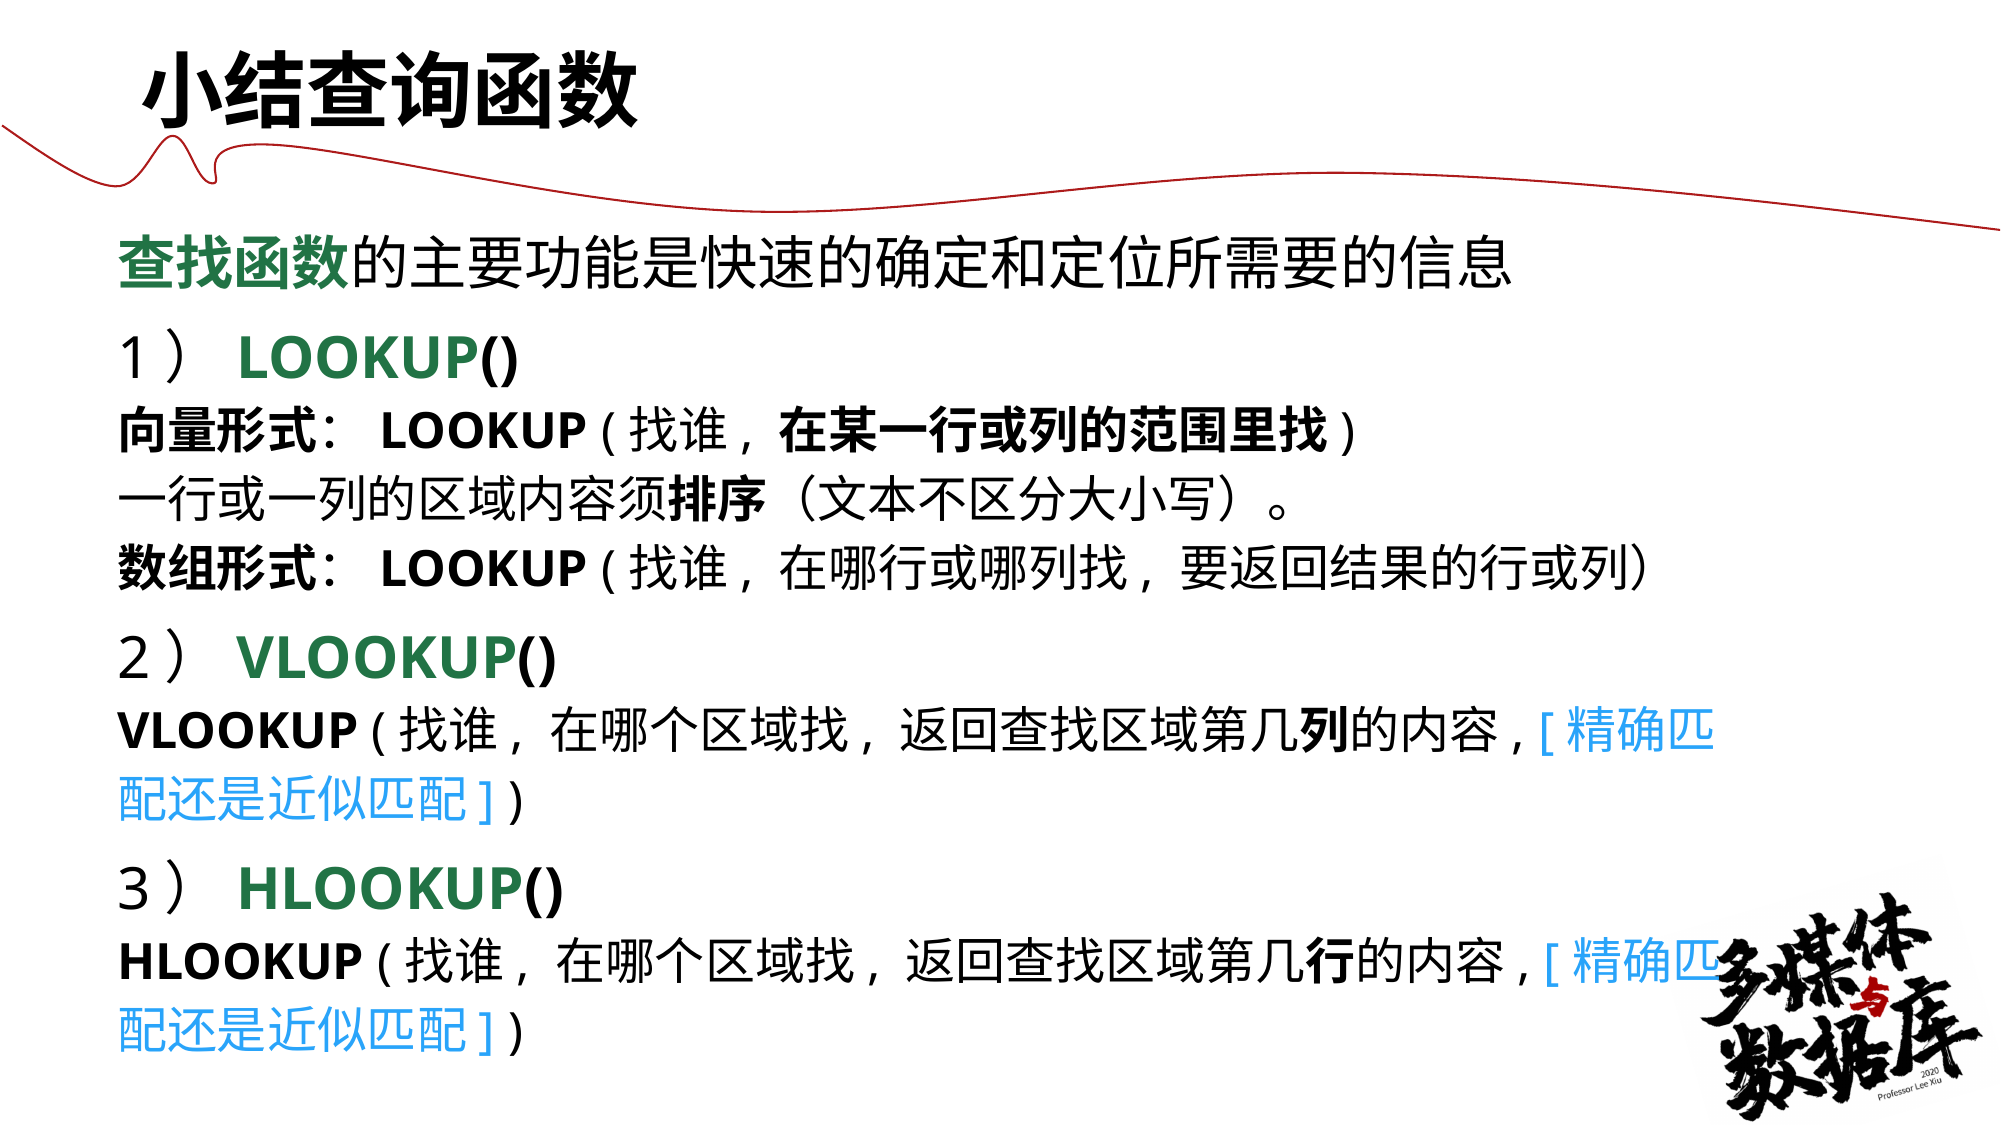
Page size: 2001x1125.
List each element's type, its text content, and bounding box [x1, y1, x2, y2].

text_box 查找函数的主要功能是快速的确定和定位所需要的信息 1）LOOKUP() 向量形式：LOOKUP (找谁, 在某一行或列的范围里找) 一行或一列的区域内容须排序（文本不区分大小写）。 数组形式：LOOKUP (找谁, 在哪行或哪列找, 要返回结果的行或列） 2）VLOOKUP() VLOOKUP (找谁, 在哪个区域找, 返回查找区域第几列的内容, [精确匹配还是近似匹配] ) 3）HLOOKUP() HLOOKUP (找谁, 在哪个区域找, 返回查找区域第几行的内容, [精确匹配还是近似匹配] ) [102, 219, 1743, 1125]
text_box 小结查询函数 [125, 31, 655, 146]
picture [1743, 854, 2001, 1125]
